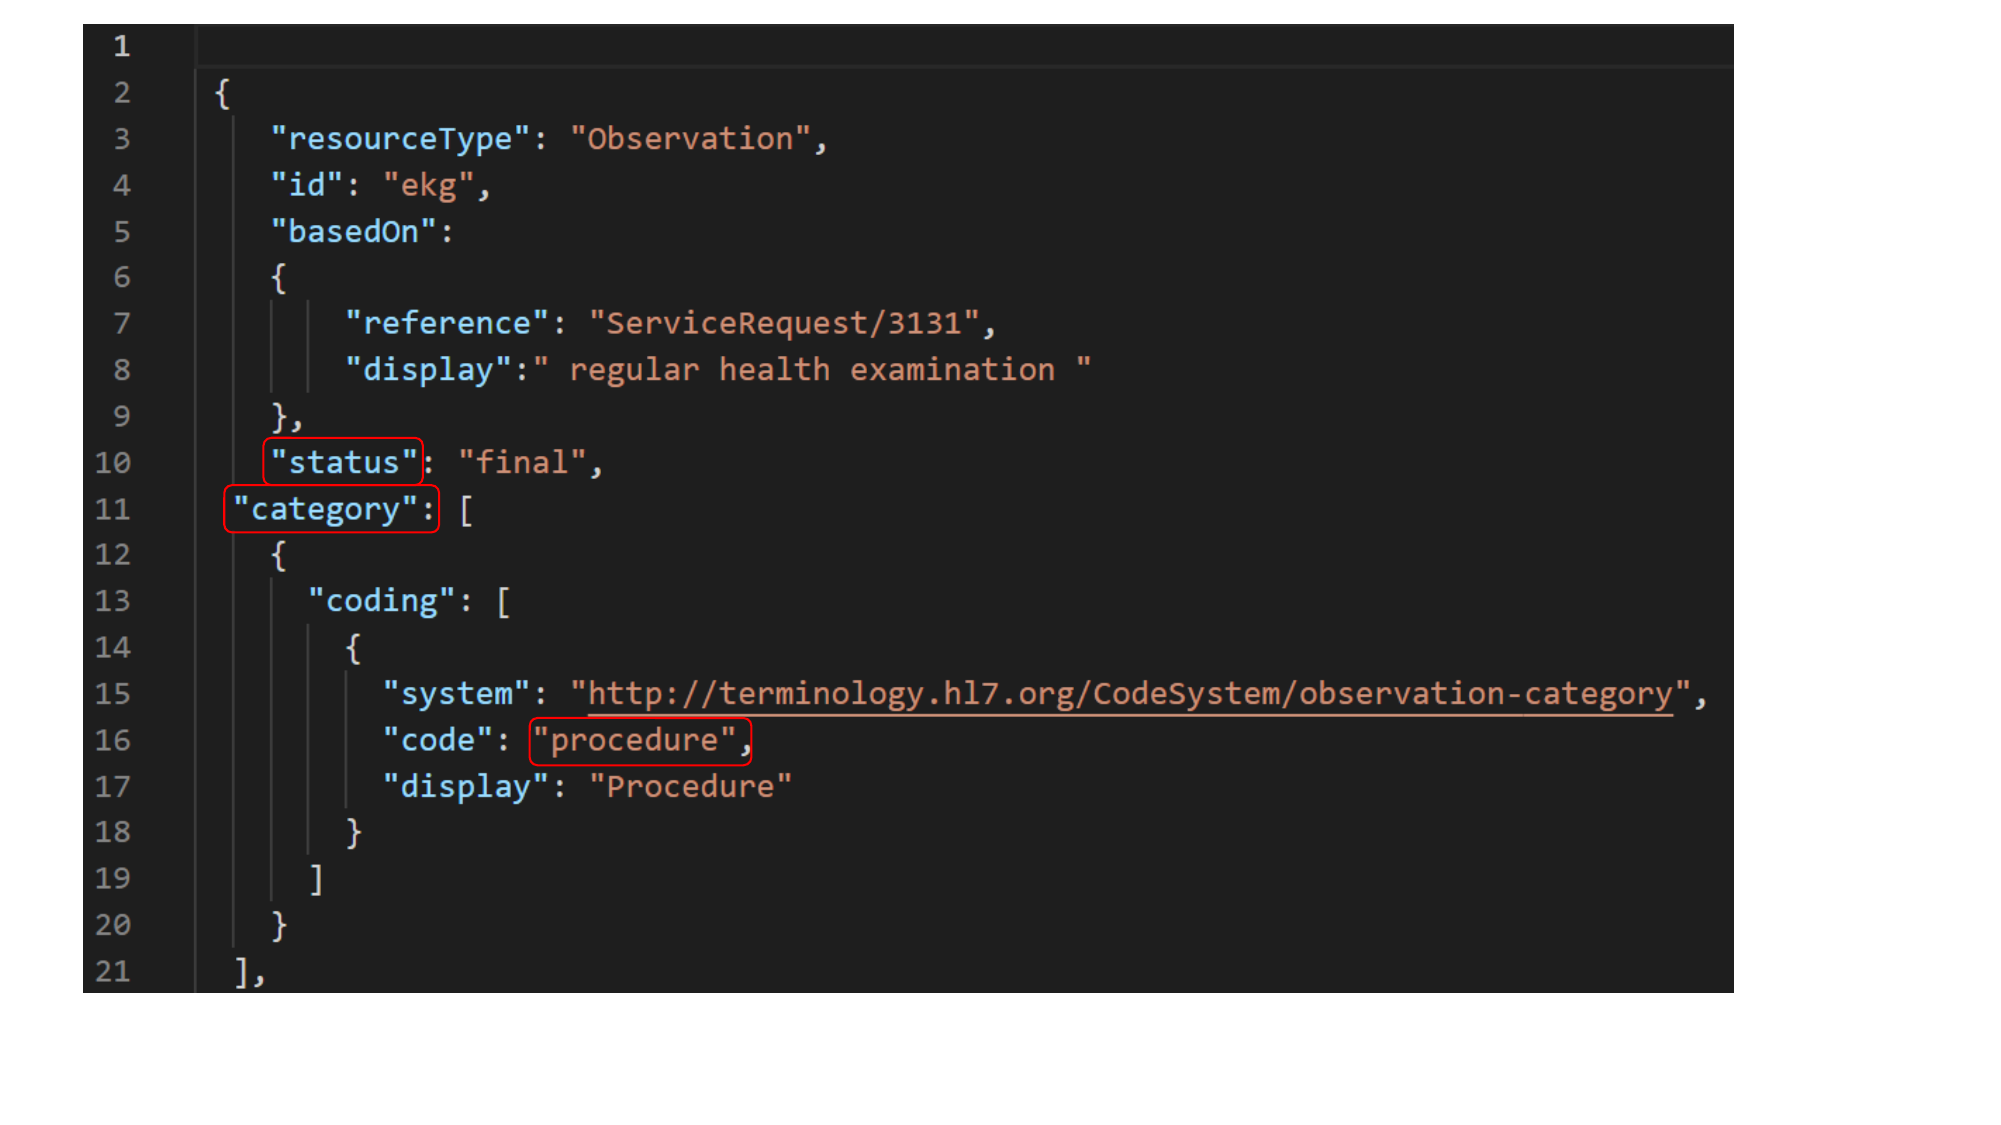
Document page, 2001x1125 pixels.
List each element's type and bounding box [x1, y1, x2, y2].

picture [83, 24, 1734, 993]
